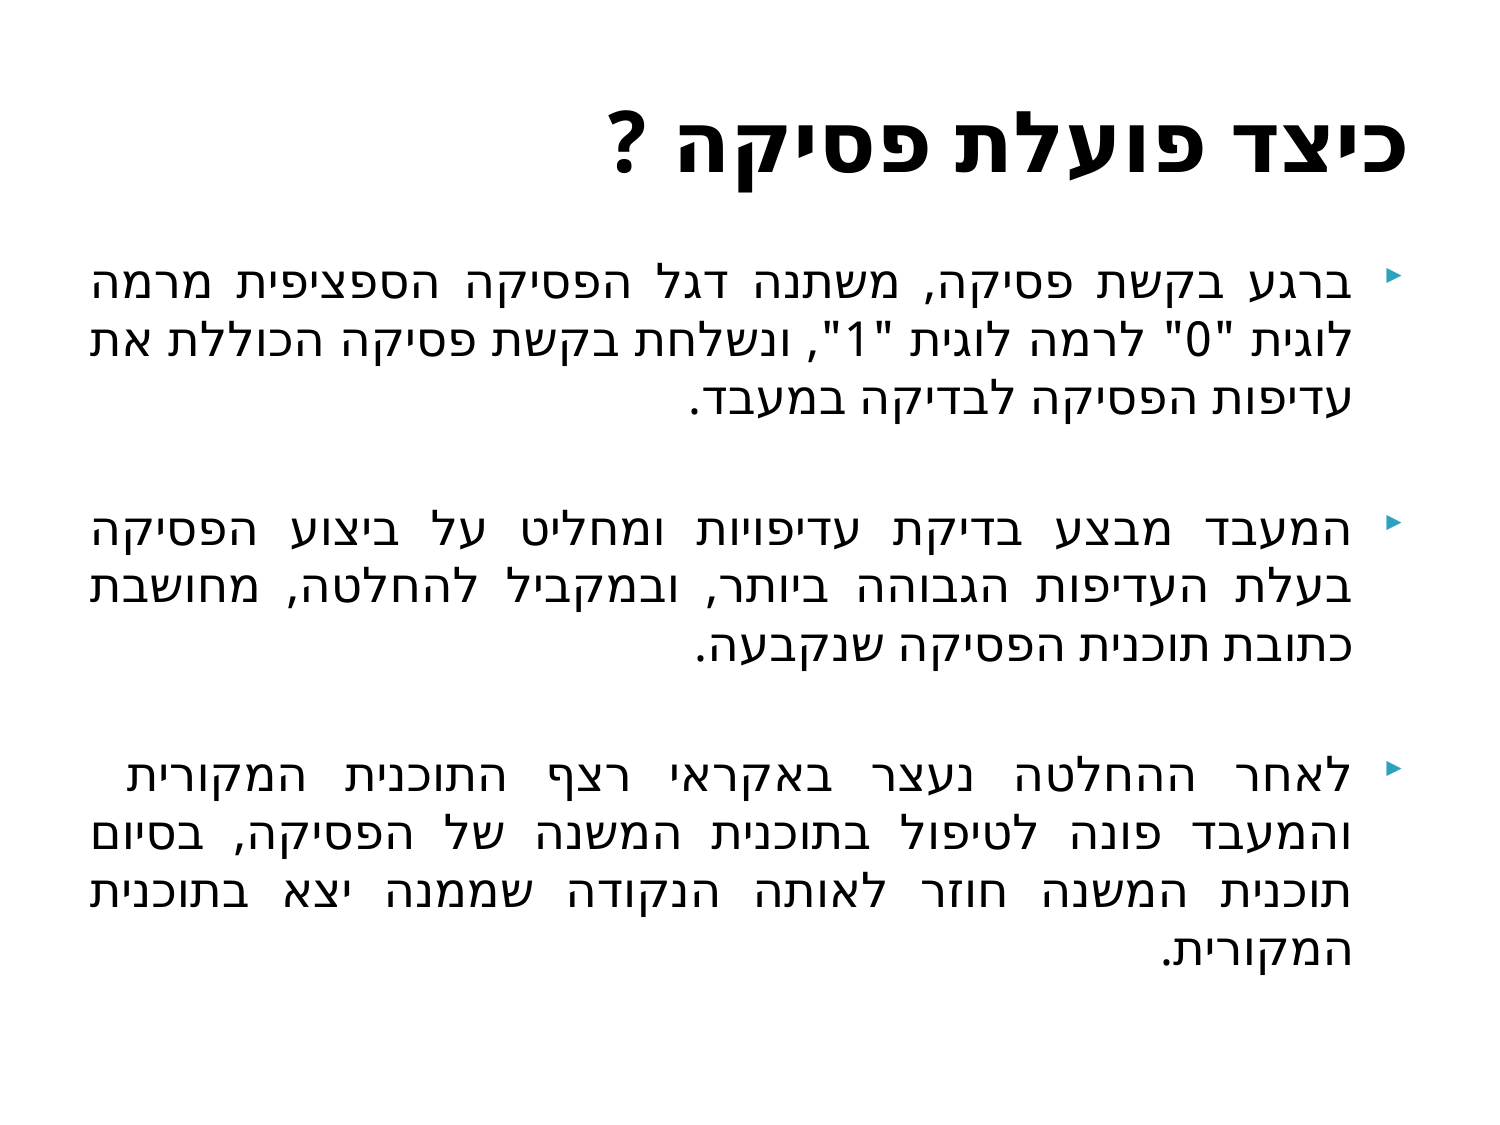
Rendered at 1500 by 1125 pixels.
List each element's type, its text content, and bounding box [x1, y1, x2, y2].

title כיצד פועלת פסיקה ? [75, 45, 1425, 233]
list ברגע בקשת פסיקה, משתנה דגל הפסיקה הספציפית מרמה לוגית "0" לרמה לוגית "1", ונשלחת בקשת פסיקה הכוללת את עדיפות הפסיקה לבדיקה במעבד. המעבד מבצע בדיקת עדיפויות ומחליט על ביצוע הפסיקה בעלת העדיפות הגבוהה ביותר, ובמקביל להחלטה, מחושבת כתובת תוכנית הפסיקה שנקבעה. לאחר ההחלטה נעצר באקראי רצף התוכנית המקורית והמעבד פונה לטיפול בתוכנית המשנה של הפסיקה, בסיום תוכנית המשנה חוזר לאותה הנקודה שממנה יצא בתוכנית המקורית. [75, 243, 1425, 986]
